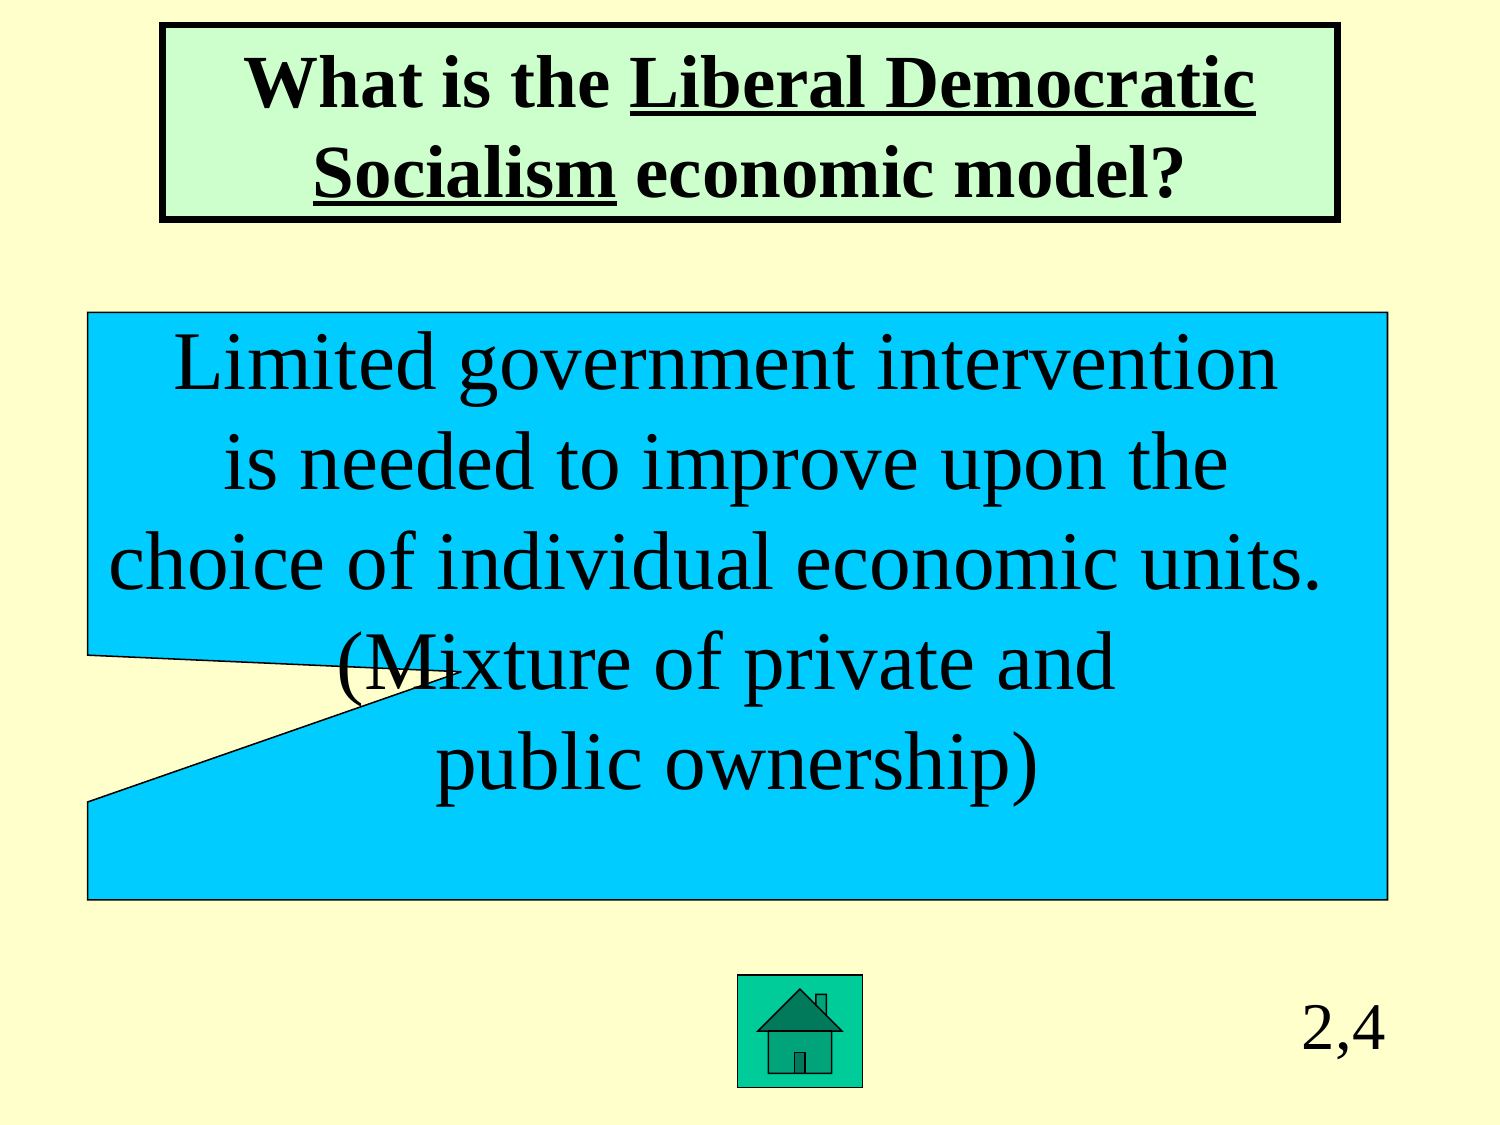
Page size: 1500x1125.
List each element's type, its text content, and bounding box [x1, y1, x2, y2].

subtitle 2,4 [1187, 974, 1500, 1125]
text_box [737, 975, 863, 1088]
text_box What is the Liberal Democratic Socialism economic model? [162, 24, 1338, 220]
text_box Limited government intervention is needed to improve upon the choice of individual economic units. (Mixture of private and public ownership) [87, 312, 1388, 900]
